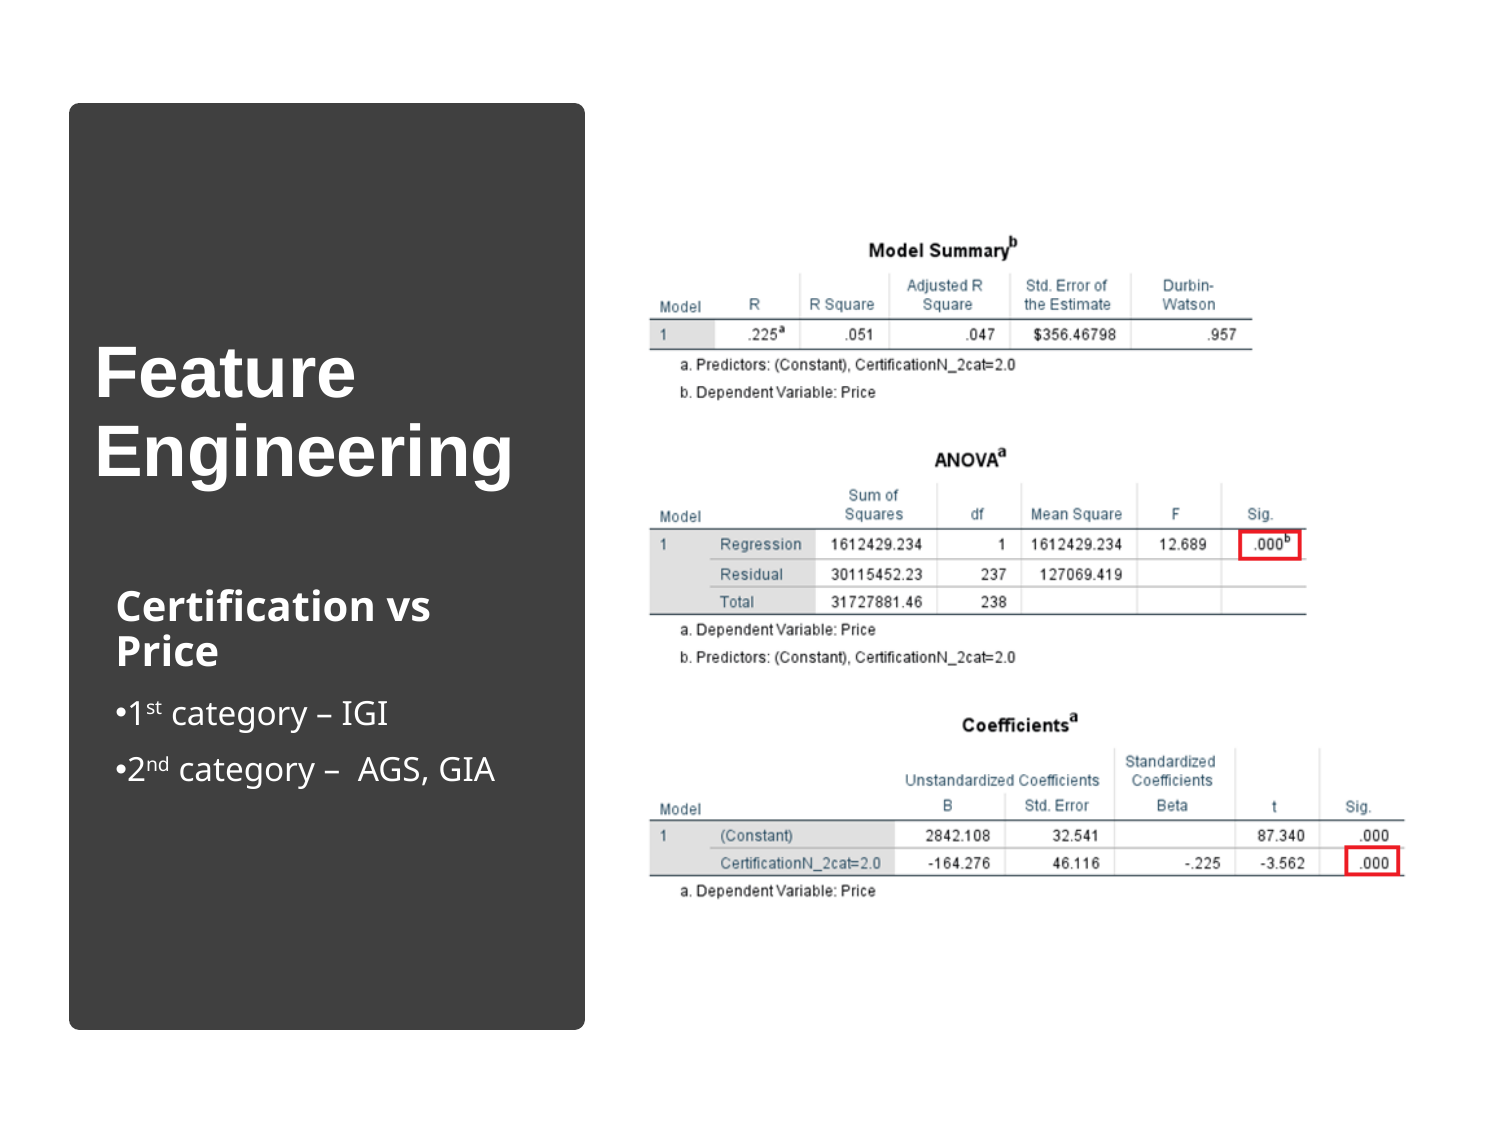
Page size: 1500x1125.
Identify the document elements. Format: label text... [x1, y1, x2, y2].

list Certification vs Price 1st category – IGI 2nd category – AGS, GIA [100, 532, 559, 899]
title Feature Engineering [79, 160, 575, 500]
text_box [77, 111, 577, 1021]
picture [641, 222, 1422, 915]
